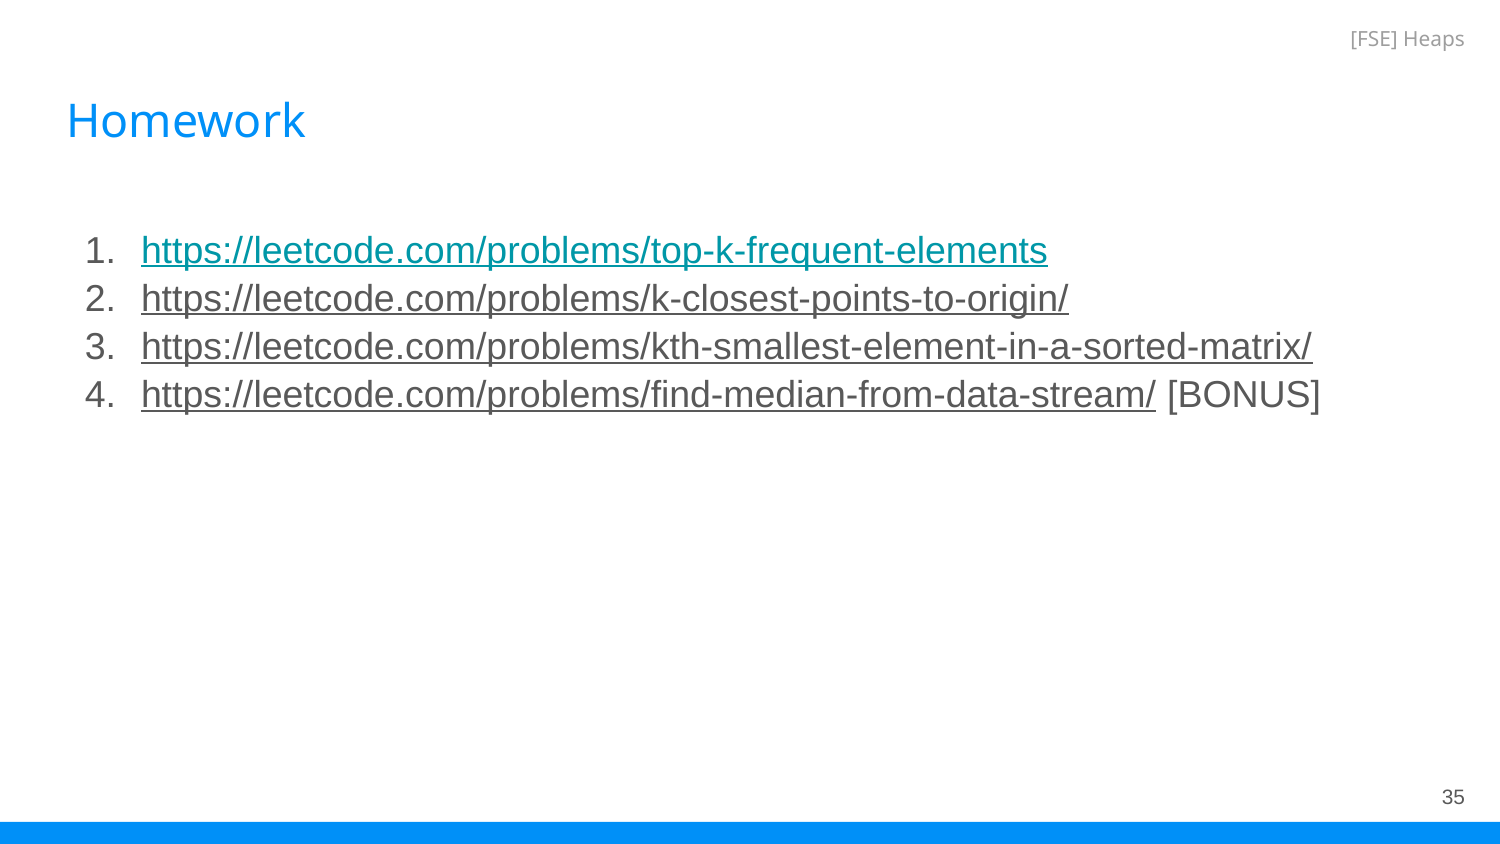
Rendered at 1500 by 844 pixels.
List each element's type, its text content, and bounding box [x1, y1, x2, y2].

list https://leetcode.com/problems/top-k-frequent-elements https://leetcode.com/problems/k-closest-points-to-origin/ https://leetcode.com/problems/kth-smallest-element-in-a-sorted-matrix/ https://leetcode.com/problems/find-median-from-data-stream/ [BONUS] [51, 207, 1462, 750]
text_box [FSE] Heaps [1182, 10, 1480, 116]
slide_number ‹#› [1389, 764, 1480, 830]
title Homework [51, 72, 1449, 167]
text_box [0, 821, 1500, 844]
